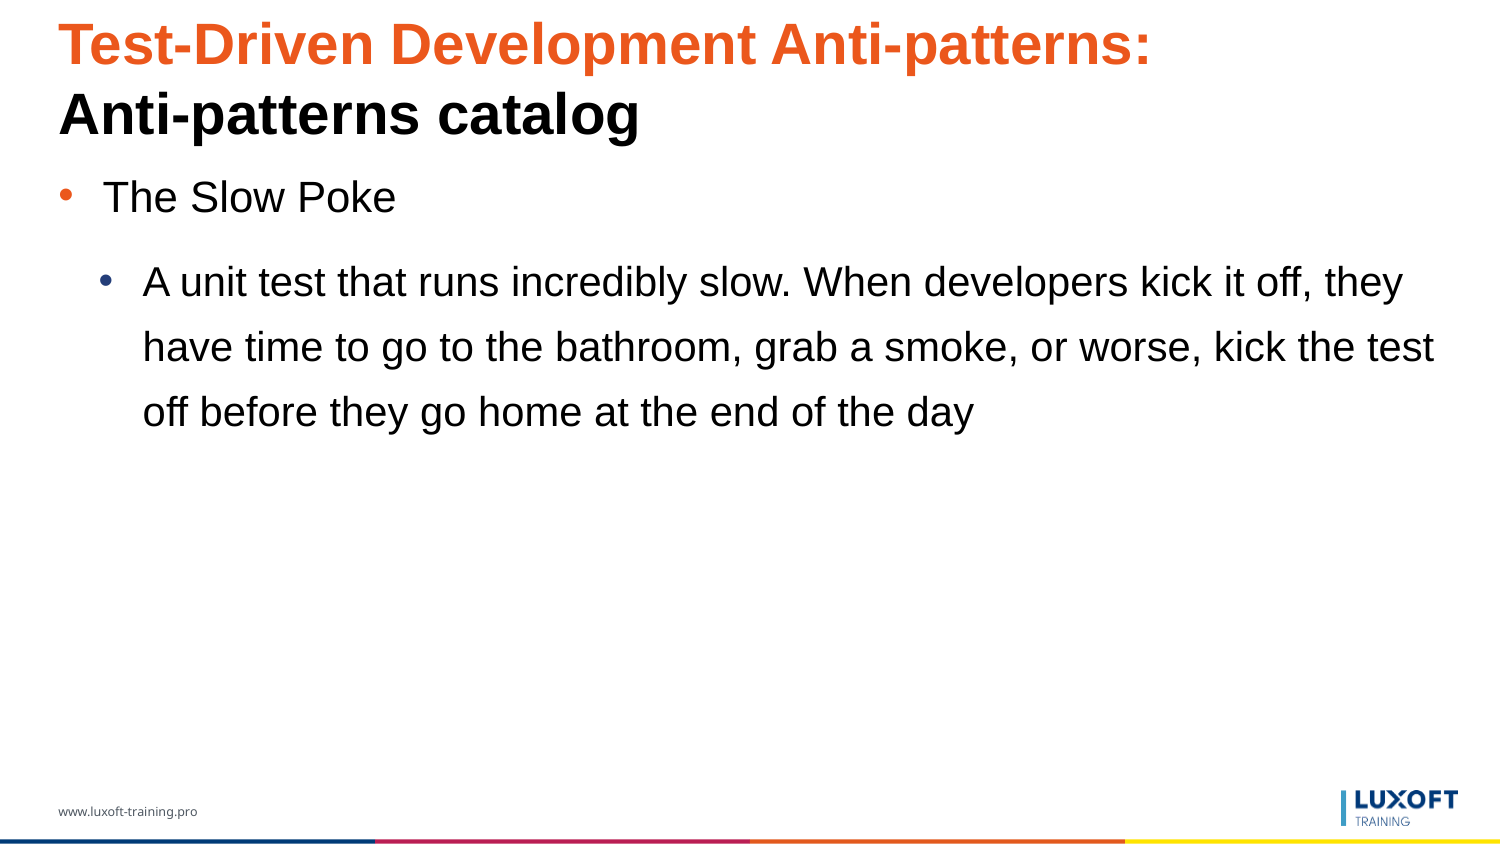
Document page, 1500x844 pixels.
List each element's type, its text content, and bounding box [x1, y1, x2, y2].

list The Slow Poke A unit test that runs incredibly slow. When developers kick it off, they have time to go to the bathroom, grab a smoke, or worse, kick the test off before they go home at the end of the day [47, 147, 1457, 764]
title Test-Driven Development Anti-patterns: Anti-patterns catalog [47, 44, 1457, 107]
picture [1341, 790, 1458, 826]
